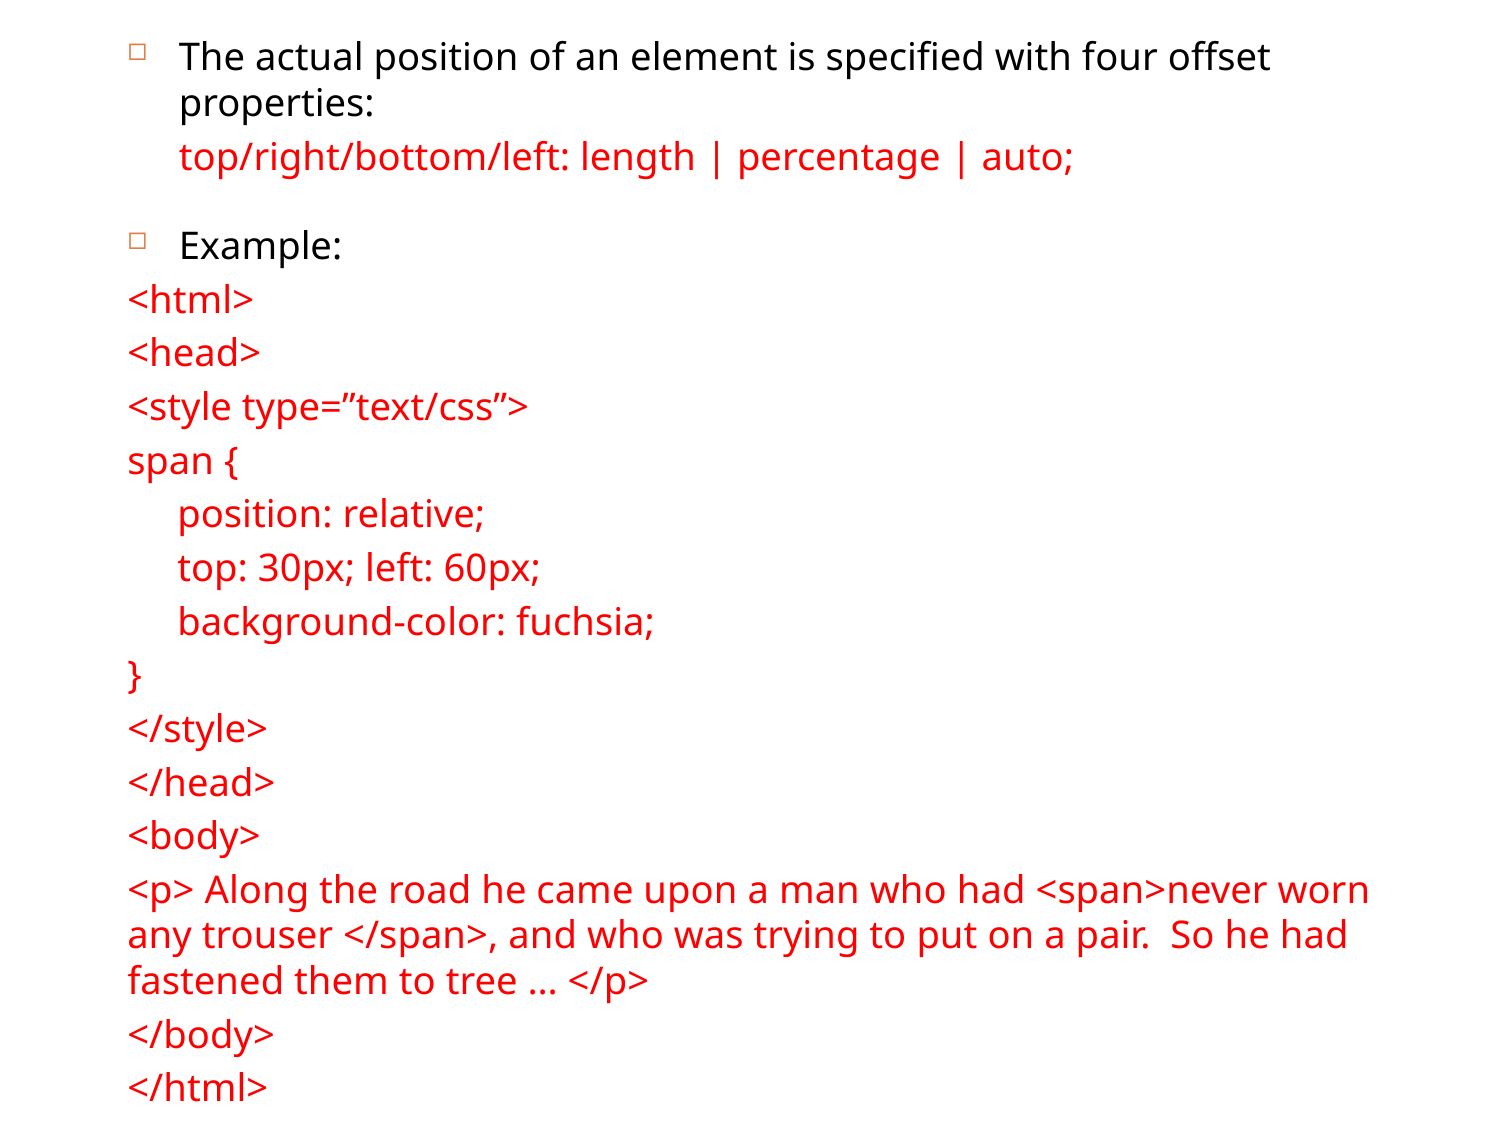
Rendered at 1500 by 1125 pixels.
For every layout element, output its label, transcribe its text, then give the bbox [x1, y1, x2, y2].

list The actual position of an element is specified with four offset properties: top/right/bottom/left: length | percentage | auto; Example: <html> <head> <style type=”text/css”> span { position: relative; top: 30px; left: 60px; background-color: fuchsia; } </style> </head> <body> <p> Along the road he came upon a man who had <span>never worn any trouser </span>, and who was trying to put on a pair. So he had fastened them to tree … </p> </body> </html> [112, 24, 1450, 1125]
